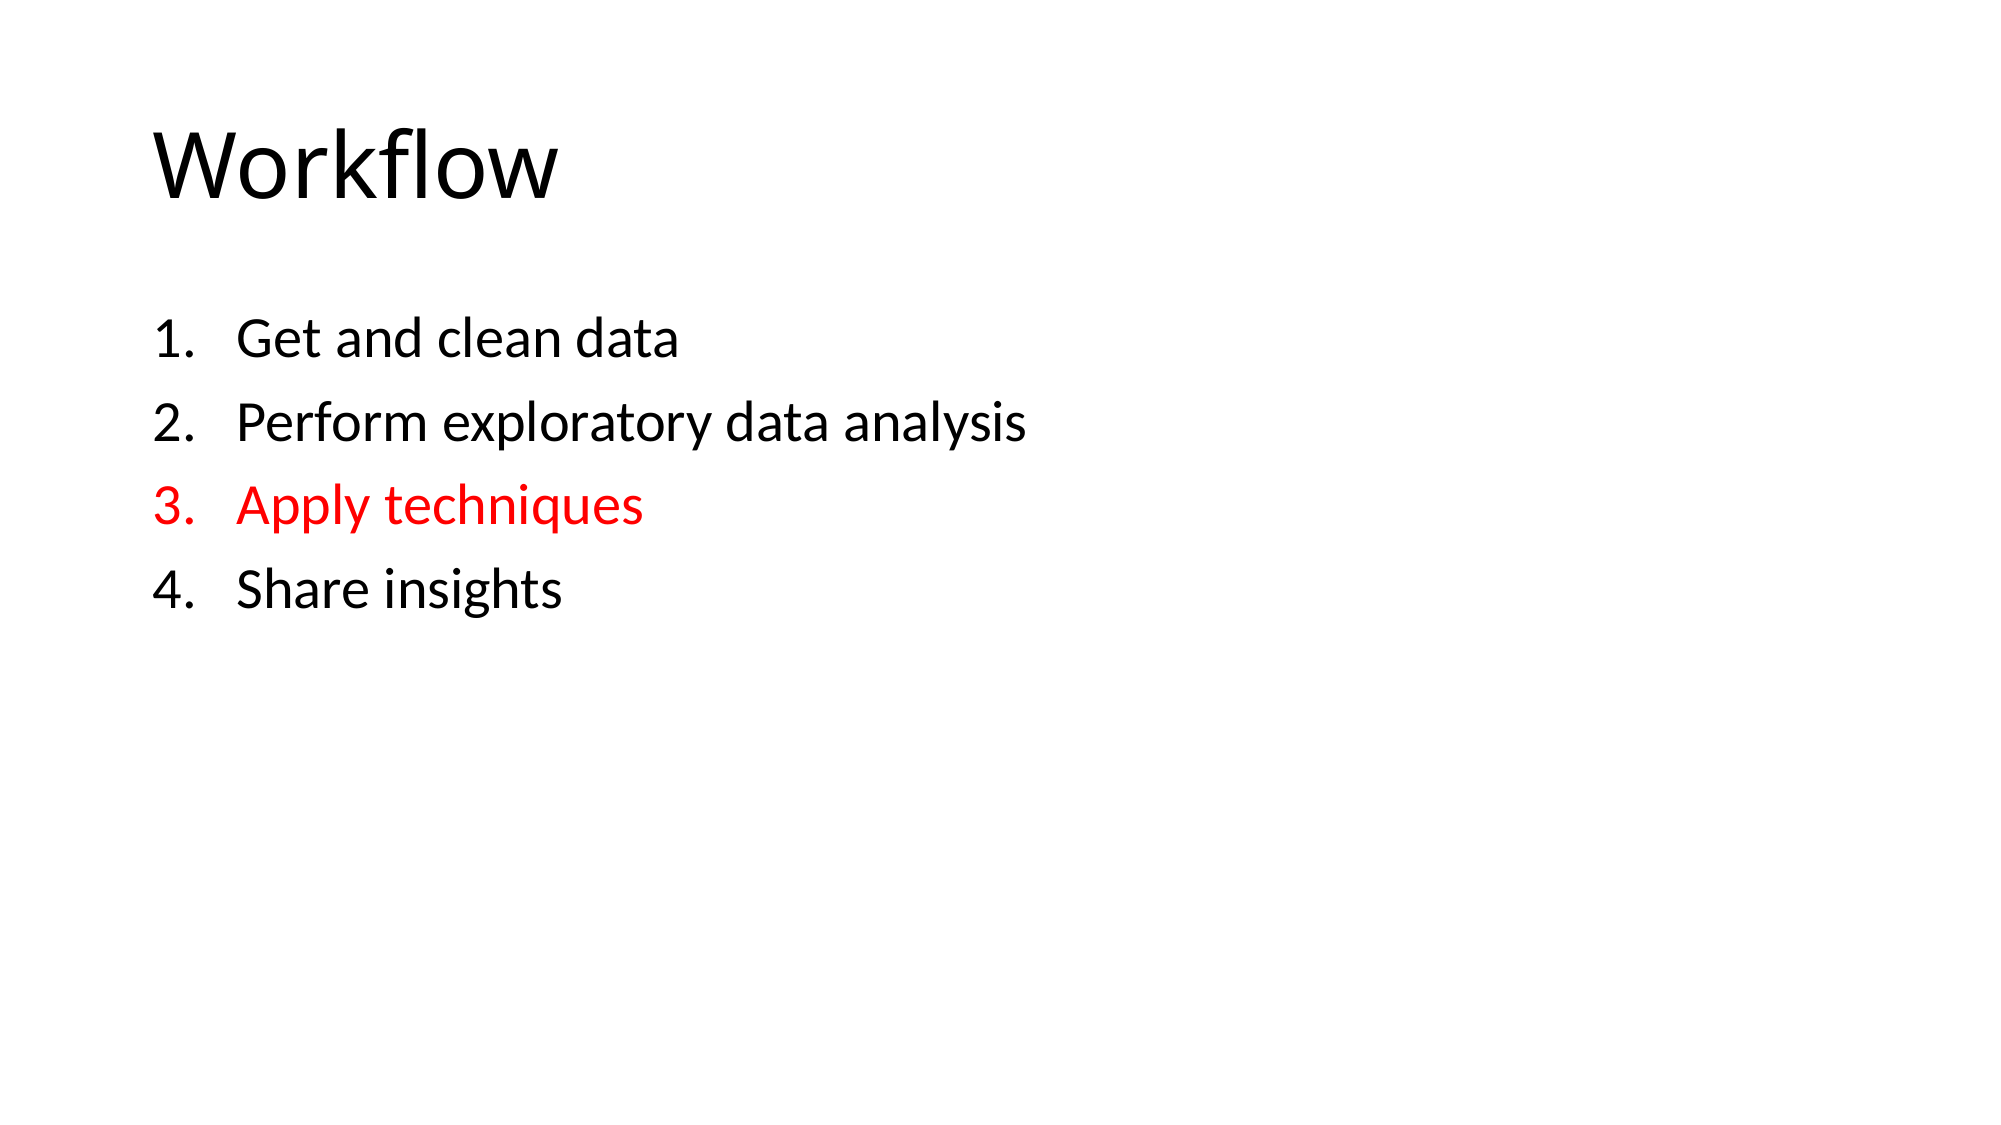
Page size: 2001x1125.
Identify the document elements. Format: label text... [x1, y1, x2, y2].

list Get and clean data Perform exploratory data analysis Apply techniques Share insights [137, 299, 1863, 1014]
title Workflow [137, 59, 1863, 278]
